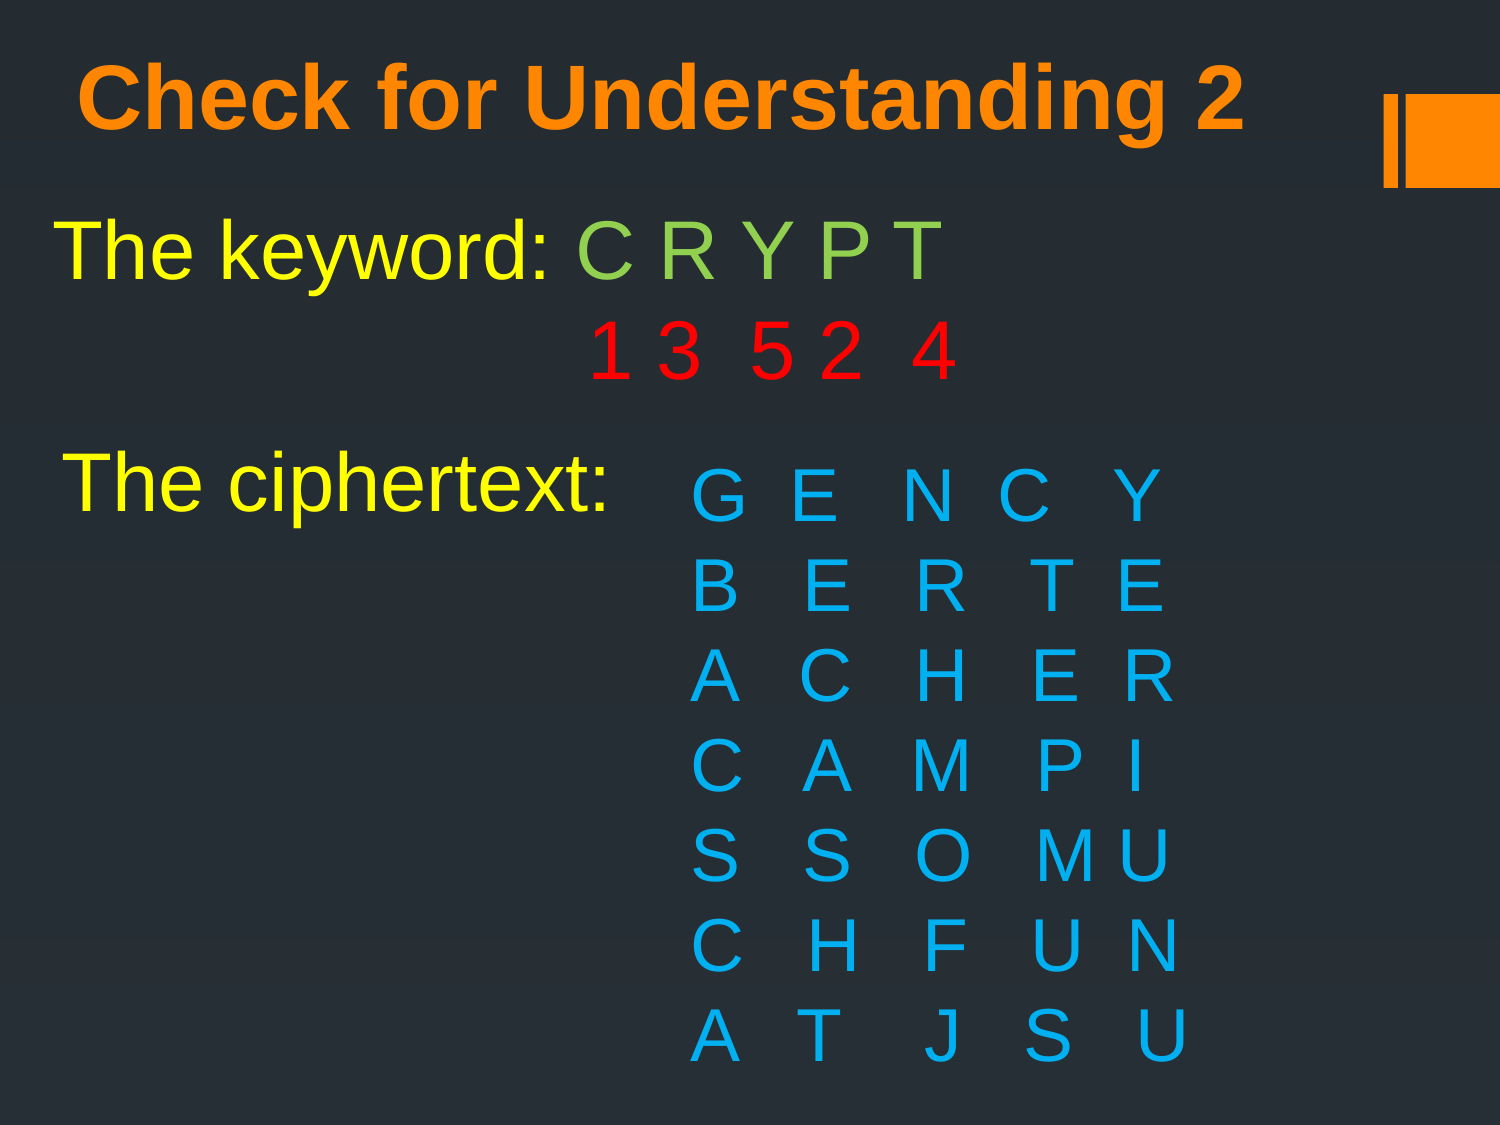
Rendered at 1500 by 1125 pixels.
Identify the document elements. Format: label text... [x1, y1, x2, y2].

text_box The keyword: C R Y P T 1 3 5 2 4 [37, 188, 1188, 404]
text_box The ciphertext: [46, 420, 628, 536]
text_box Check for Understanding 2 [4, 37, 1500, 155]
text_box G E N C Y B E R T E A C H E R C A M P I S S O M U C H F U N A T J S U [675, 438, 1461, 1084]
